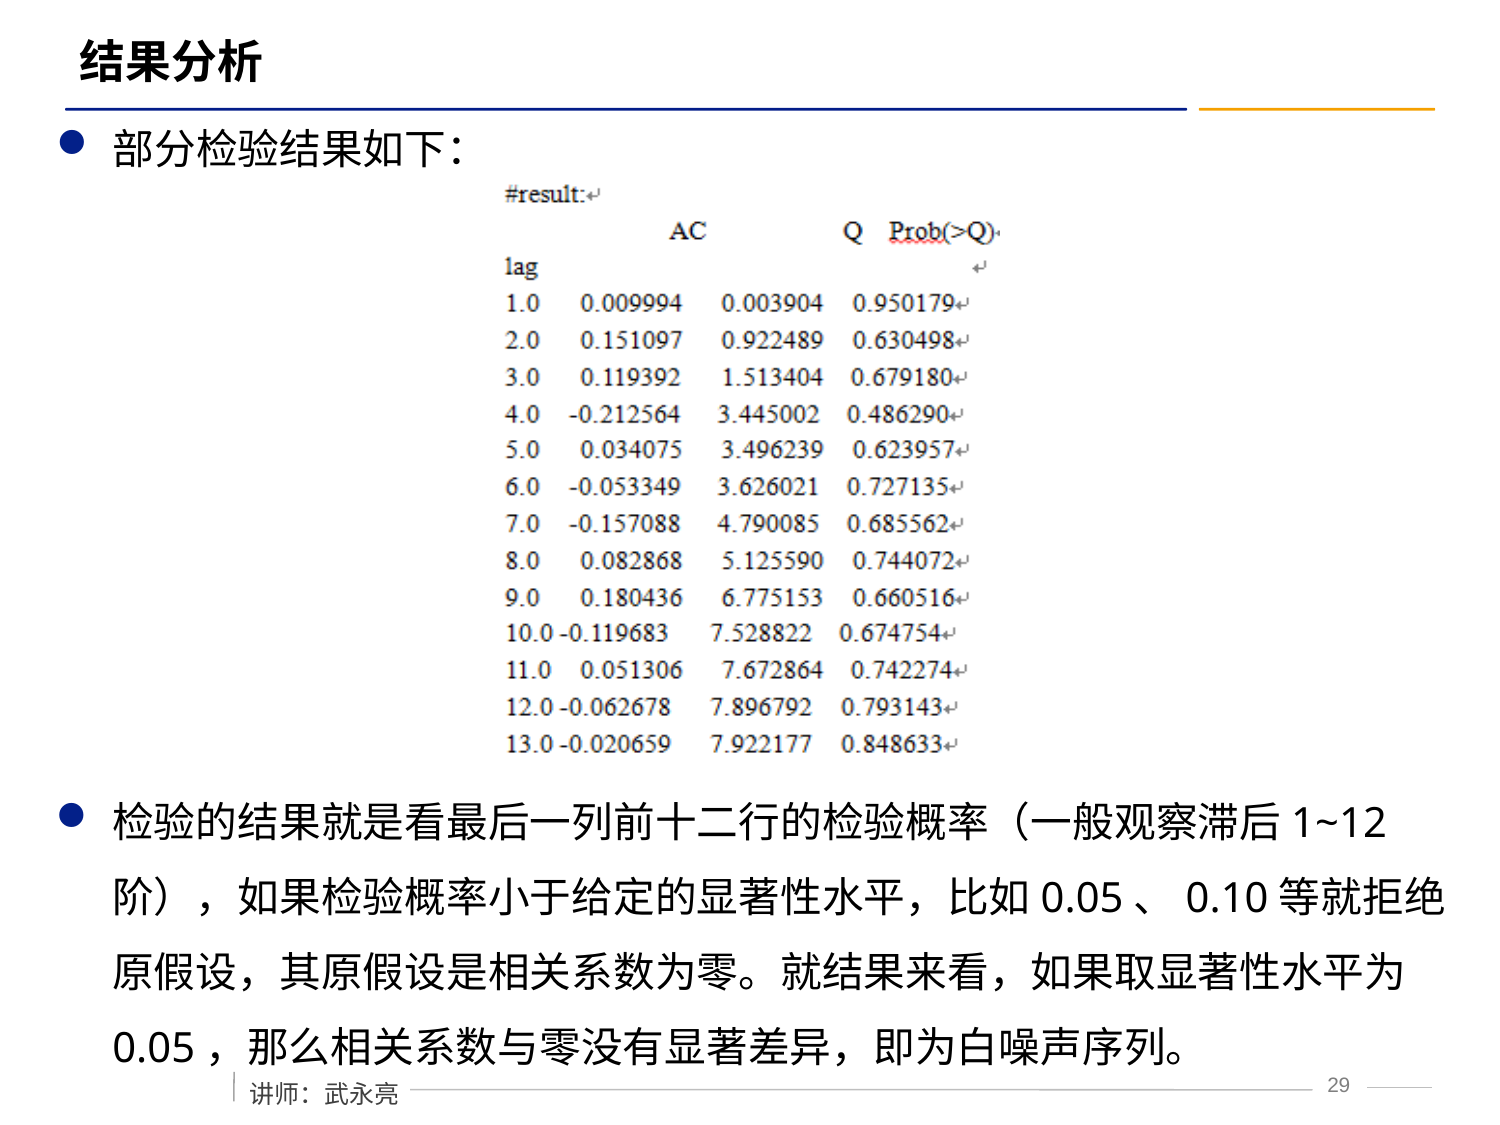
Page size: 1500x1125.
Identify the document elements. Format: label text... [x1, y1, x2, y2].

text_box 检验的结果就是看最后一列前十二行的检验概率（一般观察滞后1~12阶），如果检验概率小于给定的显著性水平，比如0.05、0.10等就拒绝原假设，其原假设是相关系数为零。就结果来看，如果取显著性水平为0.05，那么相关系数与零没有显著差异，即为白噪声序列。 [41, 763, 1483, 1059]
list 部分检验结果如下： [41, 90, 1432, 183]
title 结果分析 [64, 25, 1430, 90]
picture [494, 178, 1001, 761]
